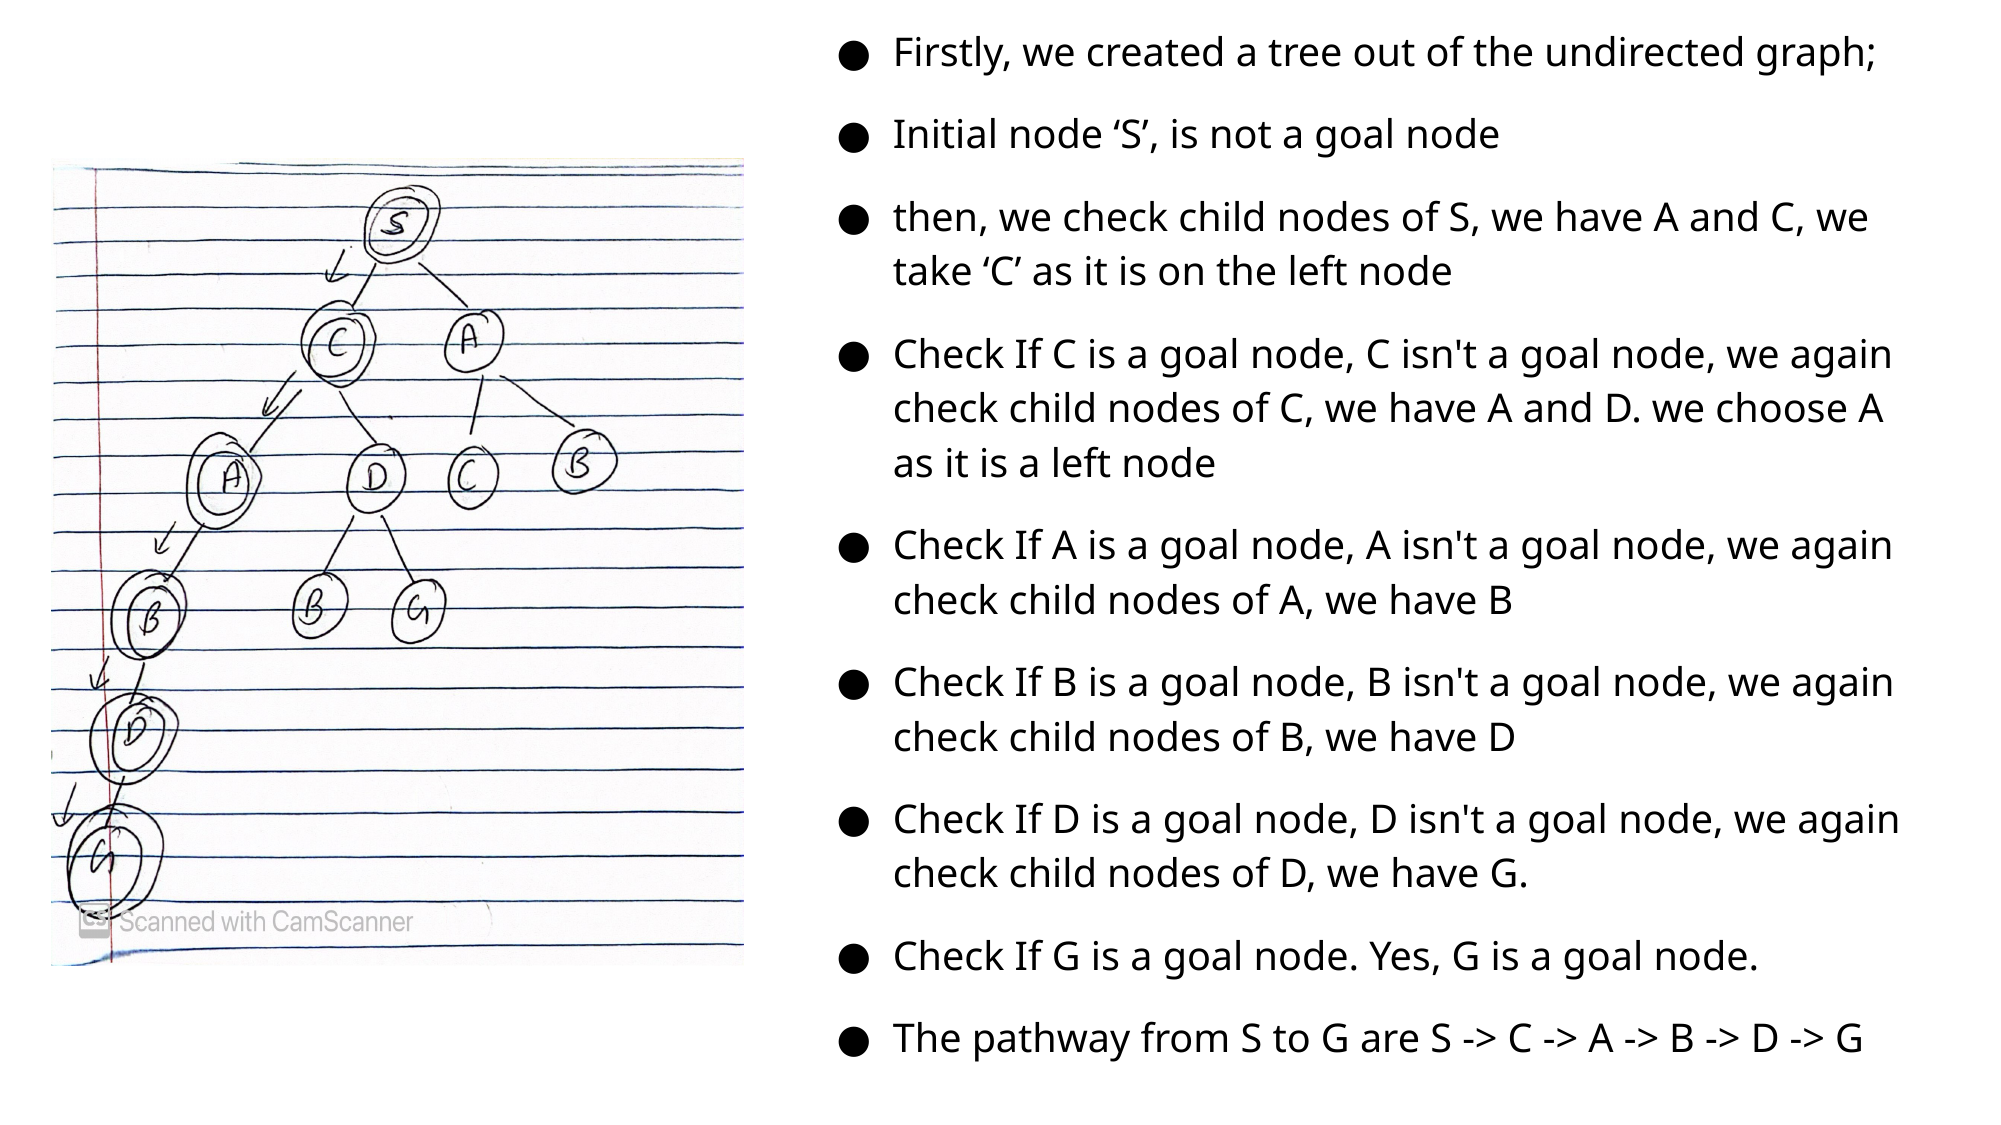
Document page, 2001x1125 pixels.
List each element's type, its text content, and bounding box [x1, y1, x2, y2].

text_box Firstly, we created a tree out of the undirected graph; Initial node ‘S’, is not a goal node then, we check child nodes of S, we have A and C, we take ‘C’ as it is on the left node Check If C is a goal node, C isn't a goal node, we again check child nodes of C, we have A and D. we choose A as it is a left node Check If A is a goal node, A isn't a goal node, we again check child nodes of A, we have B Check If B is a goal node, B isn't a goal node, we again check child nodes of B, we have D Check If D is a goal node, D isn't a goal node, we again check child nodes of D, we have G. Check If G is a goal node. Yes, G is a goal node. The pathway from S to G are S -> C -> A -> B -> D -> G [816, 0, 1924, 936]
picture [51, 158, 745, 967]
